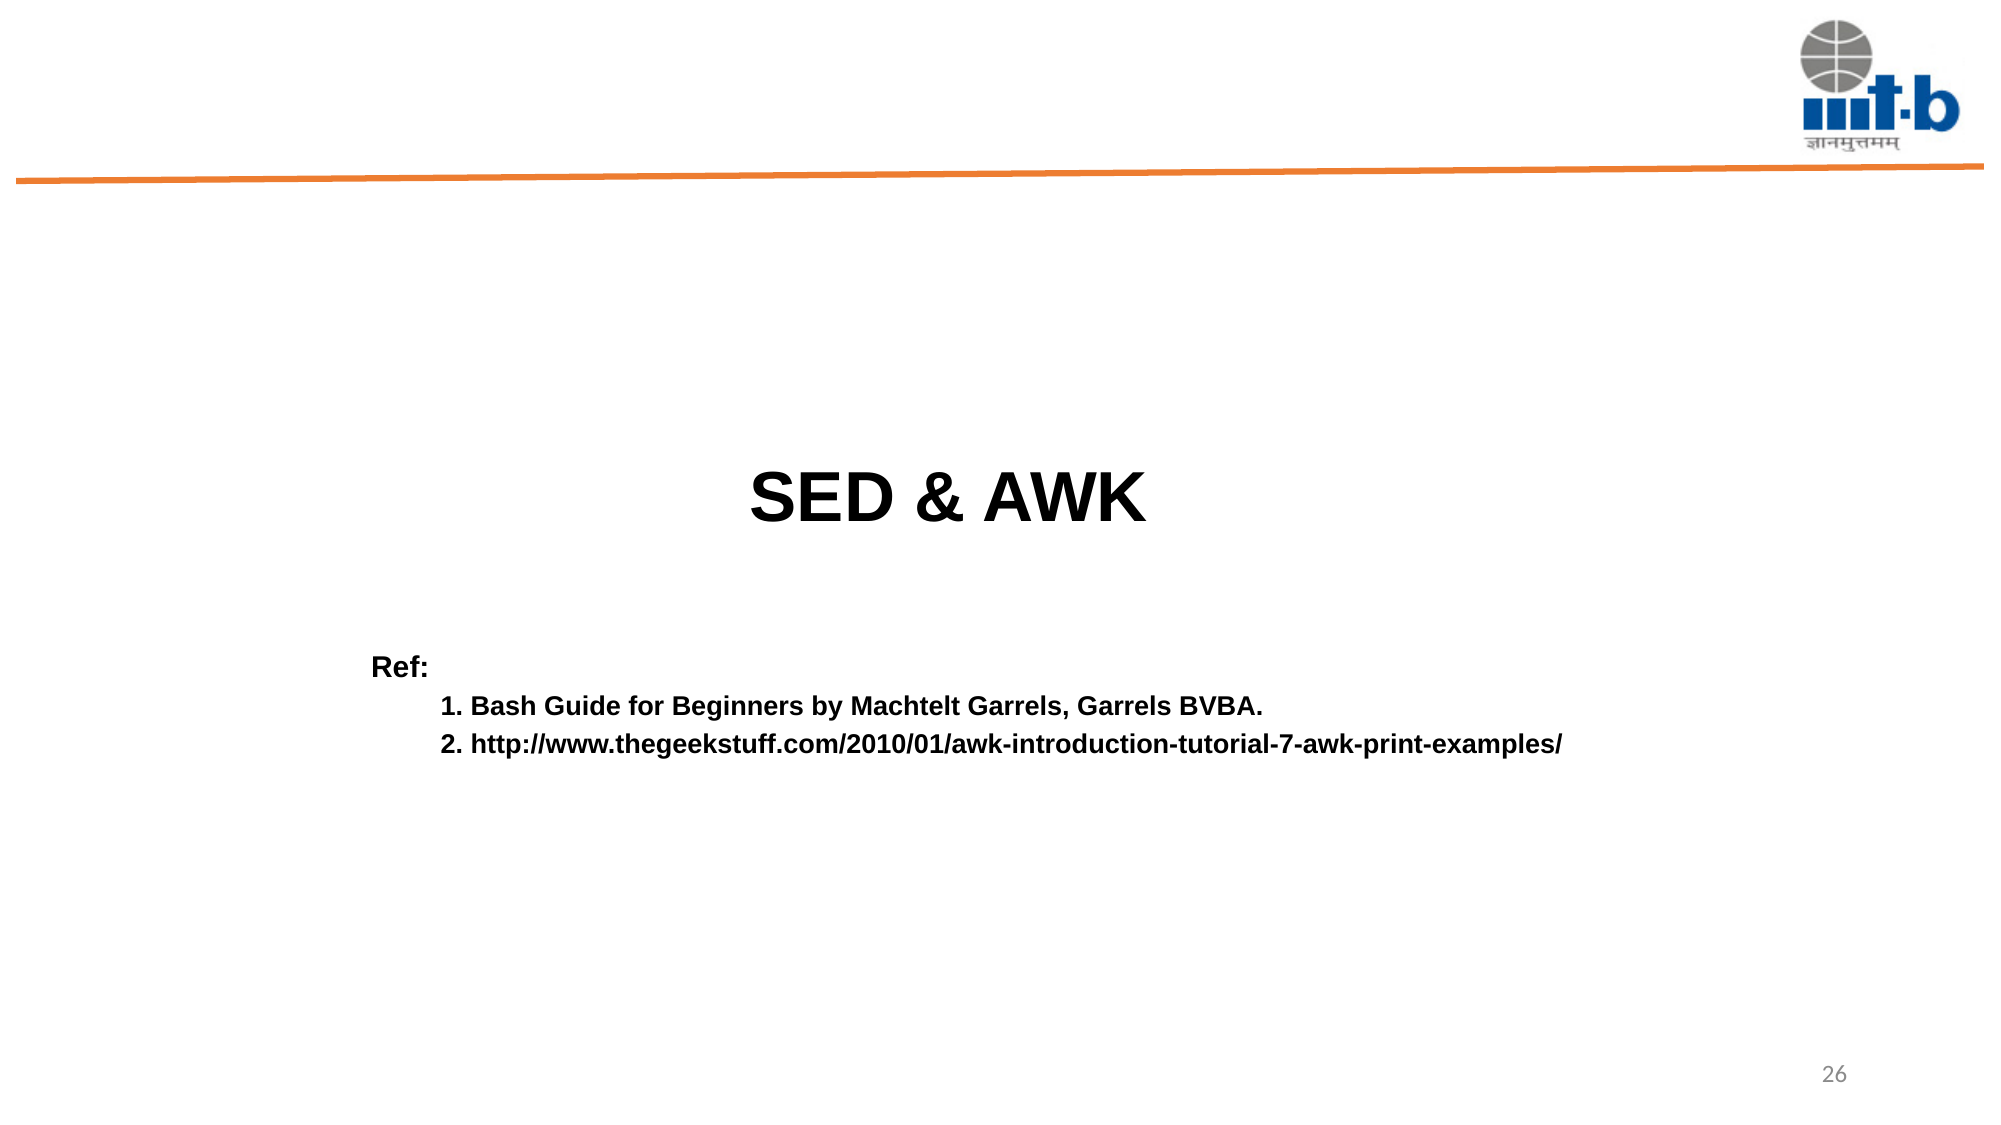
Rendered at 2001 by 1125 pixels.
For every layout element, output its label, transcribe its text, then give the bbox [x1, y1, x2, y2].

slide_number 26 [1412, 1042, 1863, 1103]
picture [1793, 11, 1965, 163]
text_box Ref: 1. Bash Guide for Beginners by Machtelt Garrels, Garrels BVBA. 2. http://www.thegeekstuff.com/2010/01/awk-introduction-tutorial-7-awk-print-examples/ [356, 639, 1700, 767]
text_box SED & AWK [277, 443, 1621, 546]
